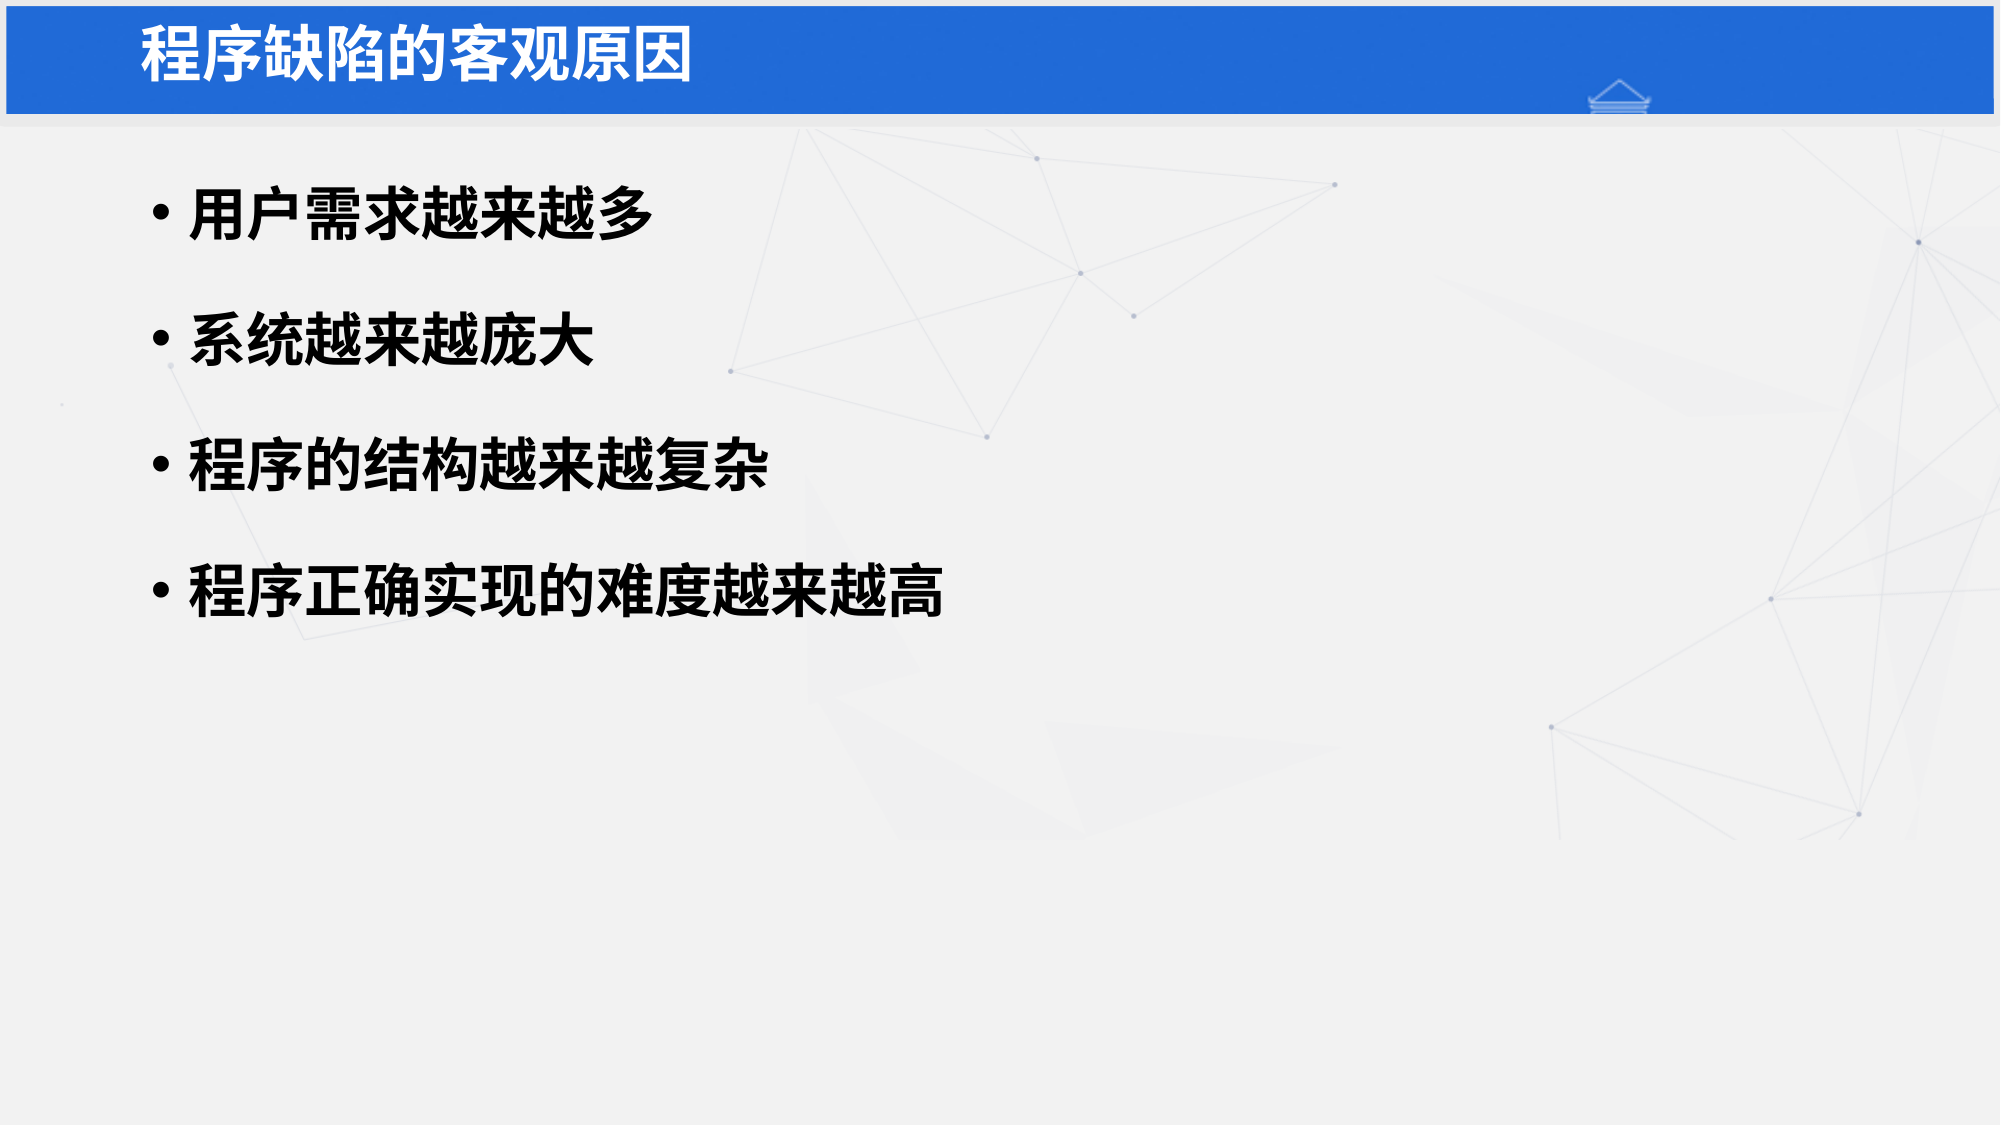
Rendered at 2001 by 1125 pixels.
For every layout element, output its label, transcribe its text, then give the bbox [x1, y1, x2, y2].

title 程序缺陷的客观原因 [140, 23, 1503, 91]
picture [0, 129, 2000, 840]
list 用户需求越来越多 系统越来越庞大 程序的结构越来越复杂 程序正确实现的难度越来越高 [150, 141, 1828, 904]
picture [7, 7, 1993, 114]
